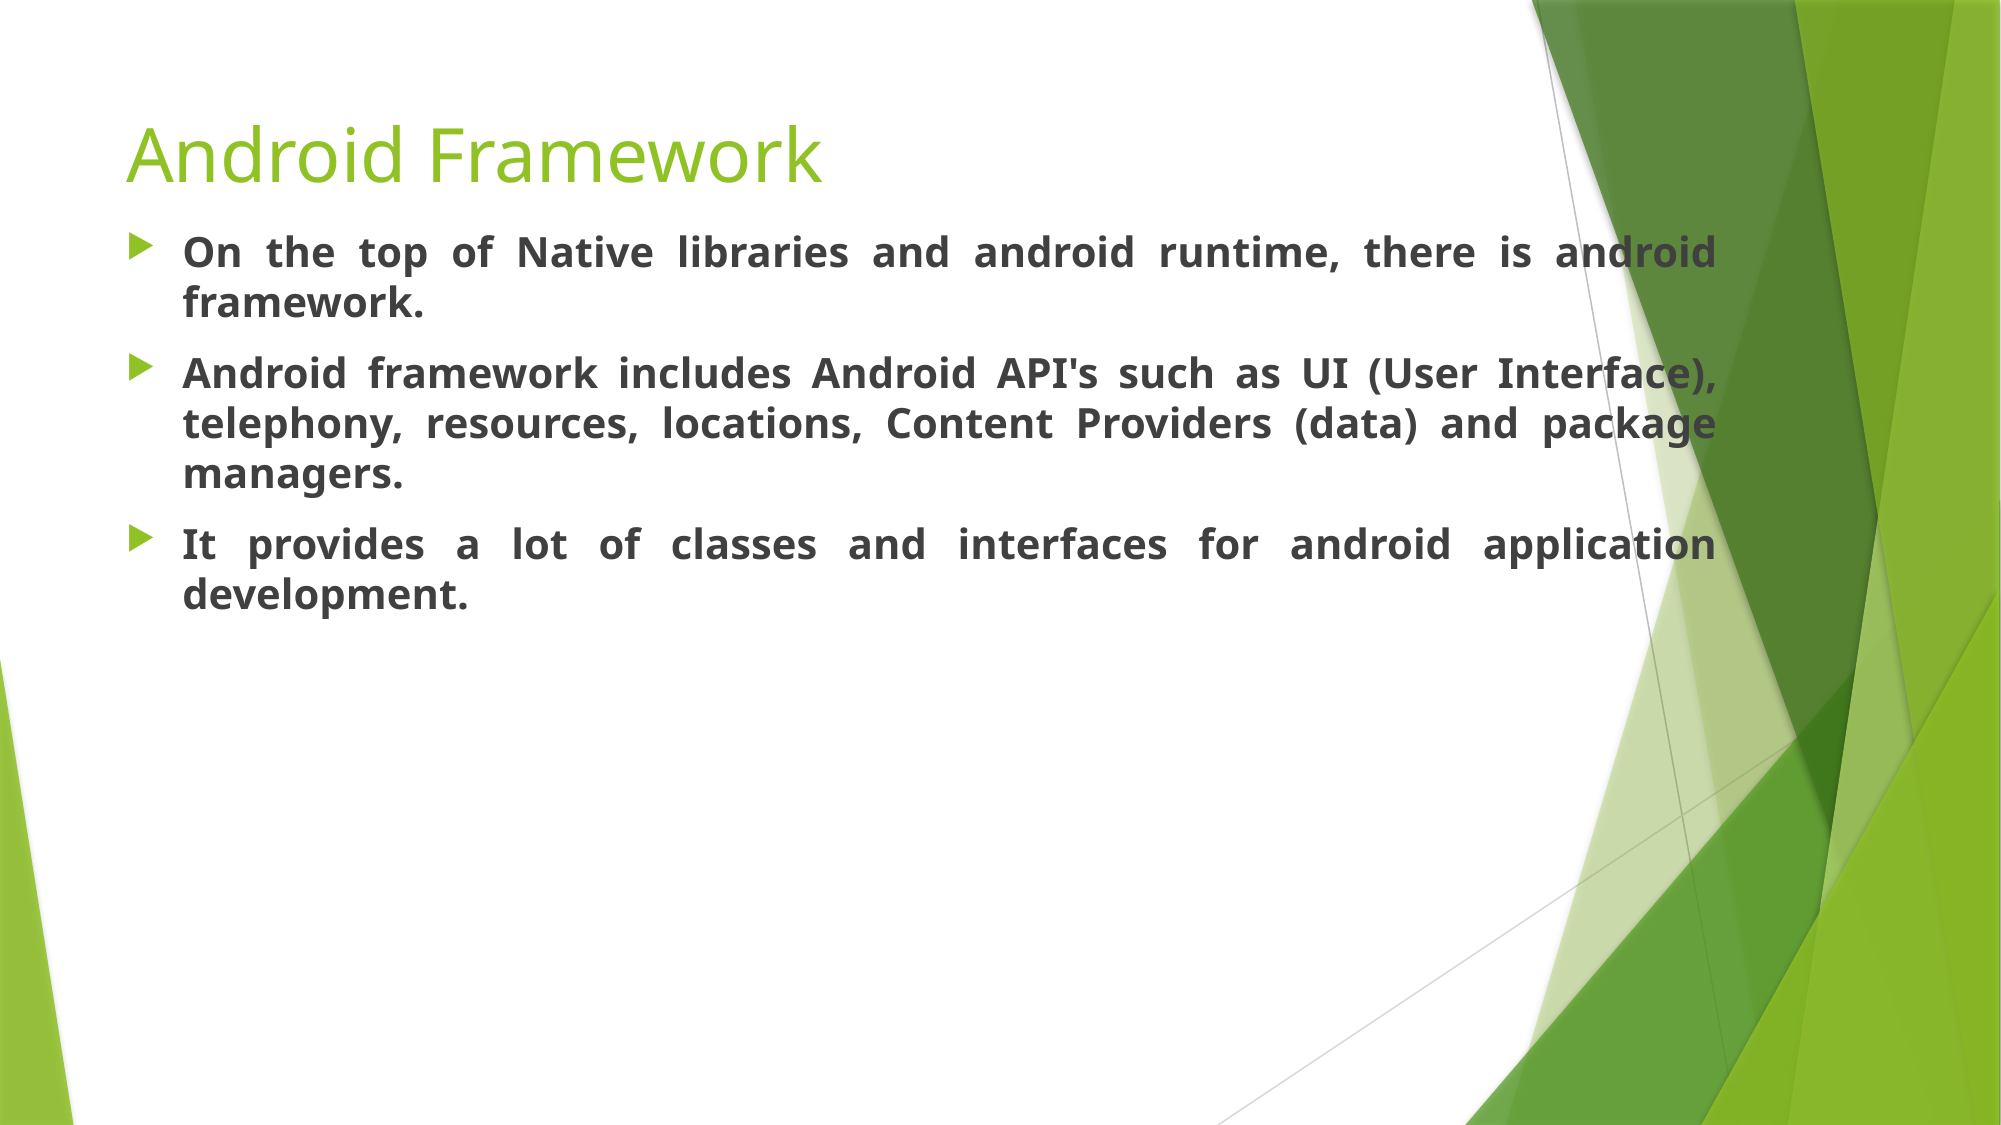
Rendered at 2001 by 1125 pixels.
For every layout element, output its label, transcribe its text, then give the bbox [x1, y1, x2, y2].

title Android Framework [111, 99, 1522, 218]
list On the top of Native libraries and android runtime, there is android framework. Android framework includes Android API's such as UI (User Interface), telephony, resources, locations, Content Providers (data) and package managers. It provides a lot of classes and interfaces for android application development. [111, 218, 1734, 991]
